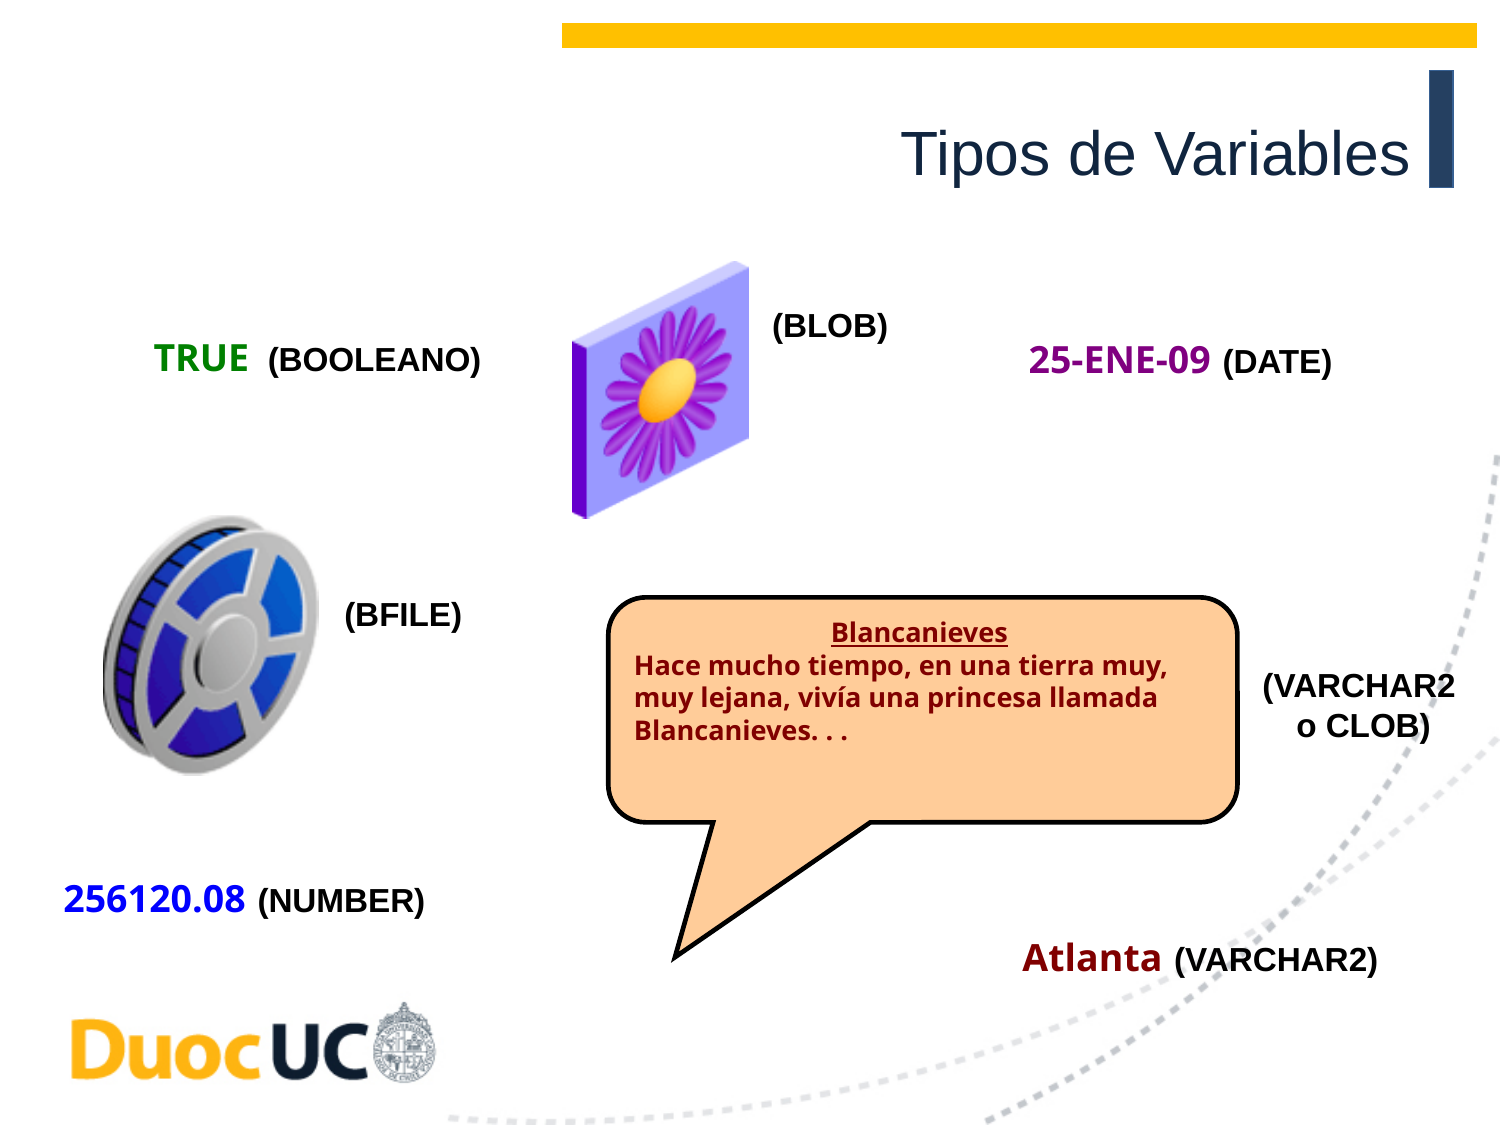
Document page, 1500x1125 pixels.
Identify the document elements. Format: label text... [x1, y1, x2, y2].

text_box TRUE (BOOLEANO) [138, 317, 497, 387]
title Tipos de Variables [147, 30, 1427, 272]
text_box (BFILE) [329, 586, 478, 641]
picture [0, 0, 1500, 1125]
text_box (BLOB) [757, 297, 903, 352]
text_box (VARCHAR2 o CLOB) [1247, 656, 1480, 752]
text_box Atlanta (VARCHAR2) [1007, 912, 1394, 988]
text_box 256120.08 (NUMBER) [48, 853, 441, 929]
text_box Blancanieves Hace mucho tiempo, en una tierra muy, muy lejana, vivía una princesa llamada Blancanieves. . . [608, 597, 1238, 958]
text_box 25-ENE-09 (DATE) [1013, 314, 1348, 390]
